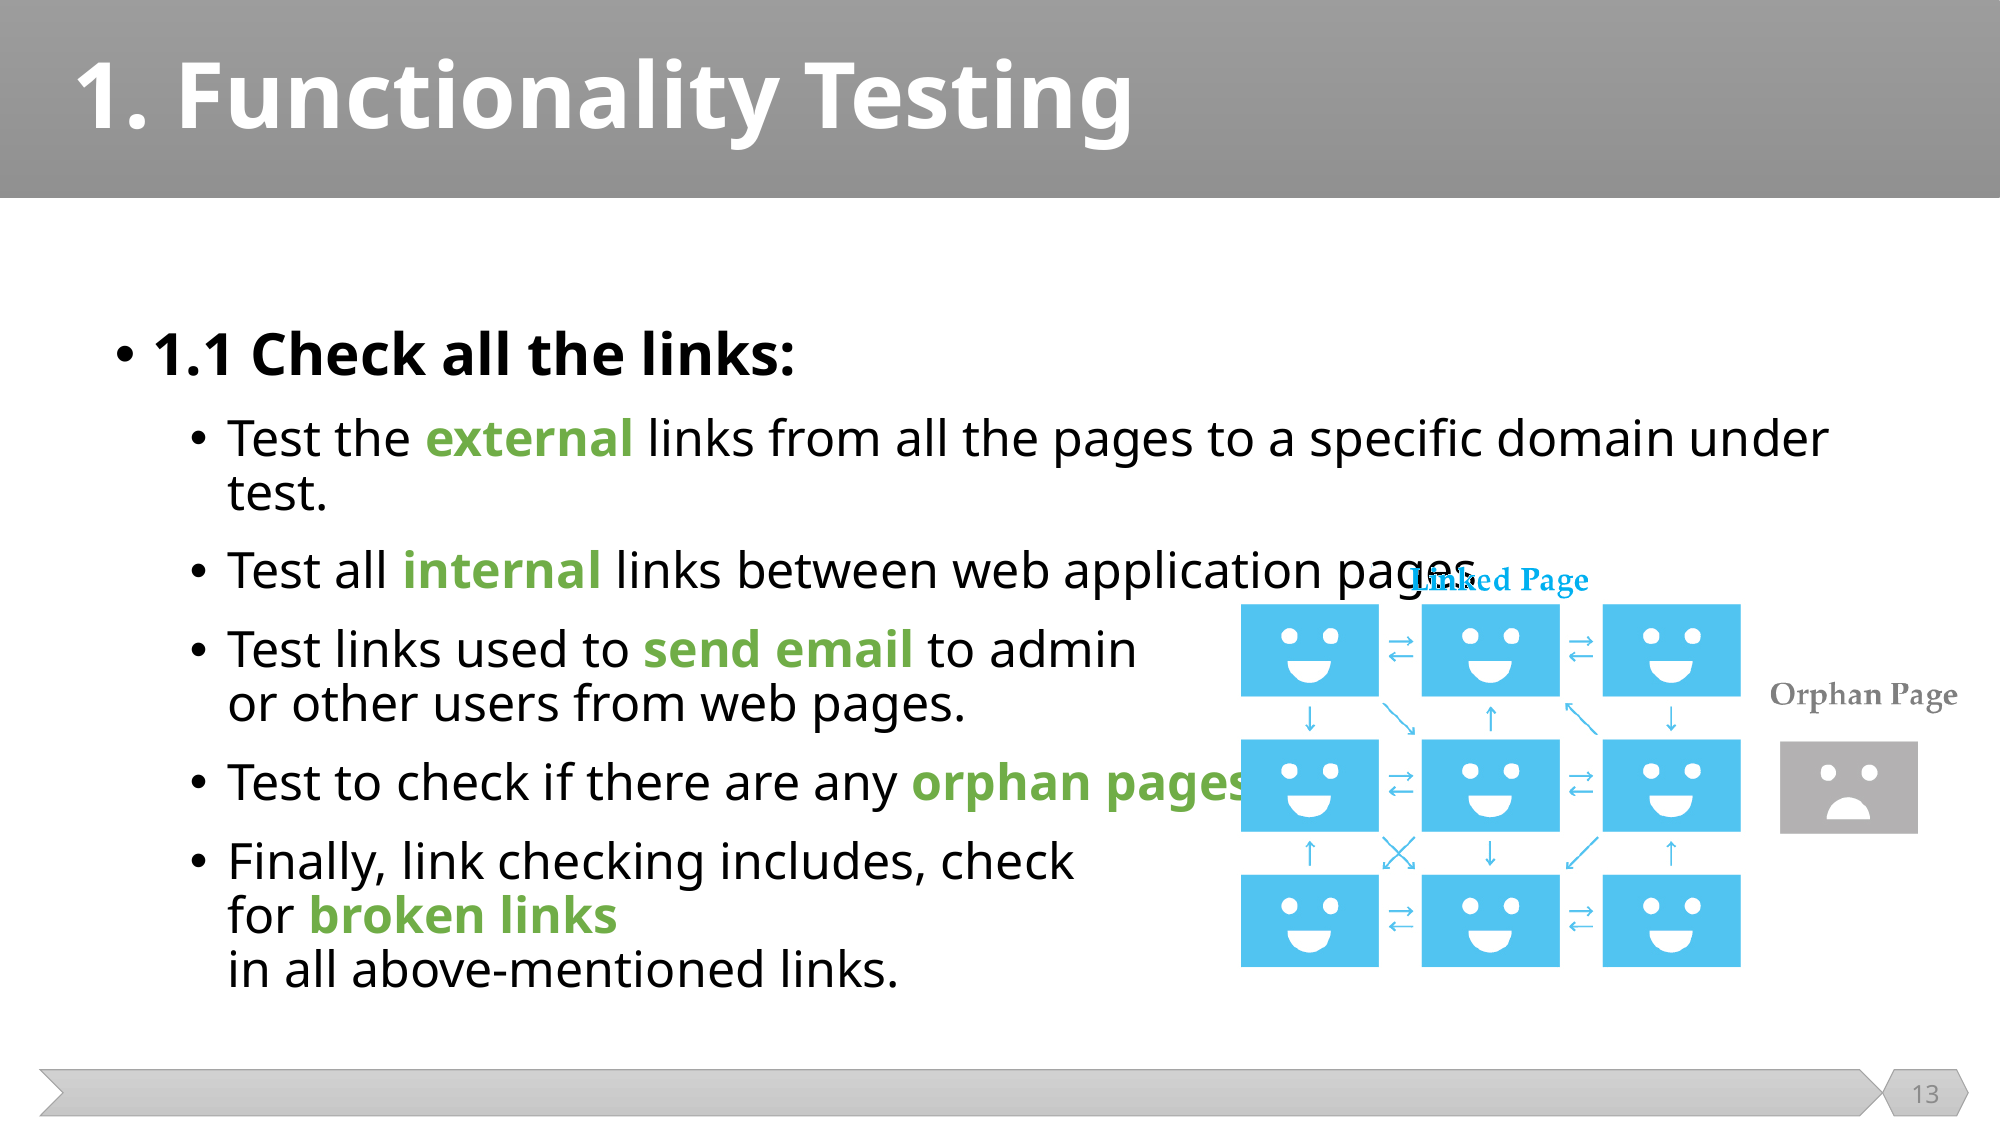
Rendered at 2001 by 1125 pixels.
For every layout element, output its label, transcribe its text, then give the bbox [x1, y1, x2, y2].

list 1.1 Check all the links: Test the external links from all the pages to a specific domain under test. Test all internal links between web application pages Test links used to send email to admin or other users from web pages. Test to check if there are any orphan pages. Finally, link checking includes, check for broken links in all above-mentioned links. [99, 317, 1900, 1038]
slide_number 13 [1882, 1065, 1969, 1125]
title 1. Functionality Testing [56, 0, 1969, 199]
picture [1227, 562, 1962, 988]
